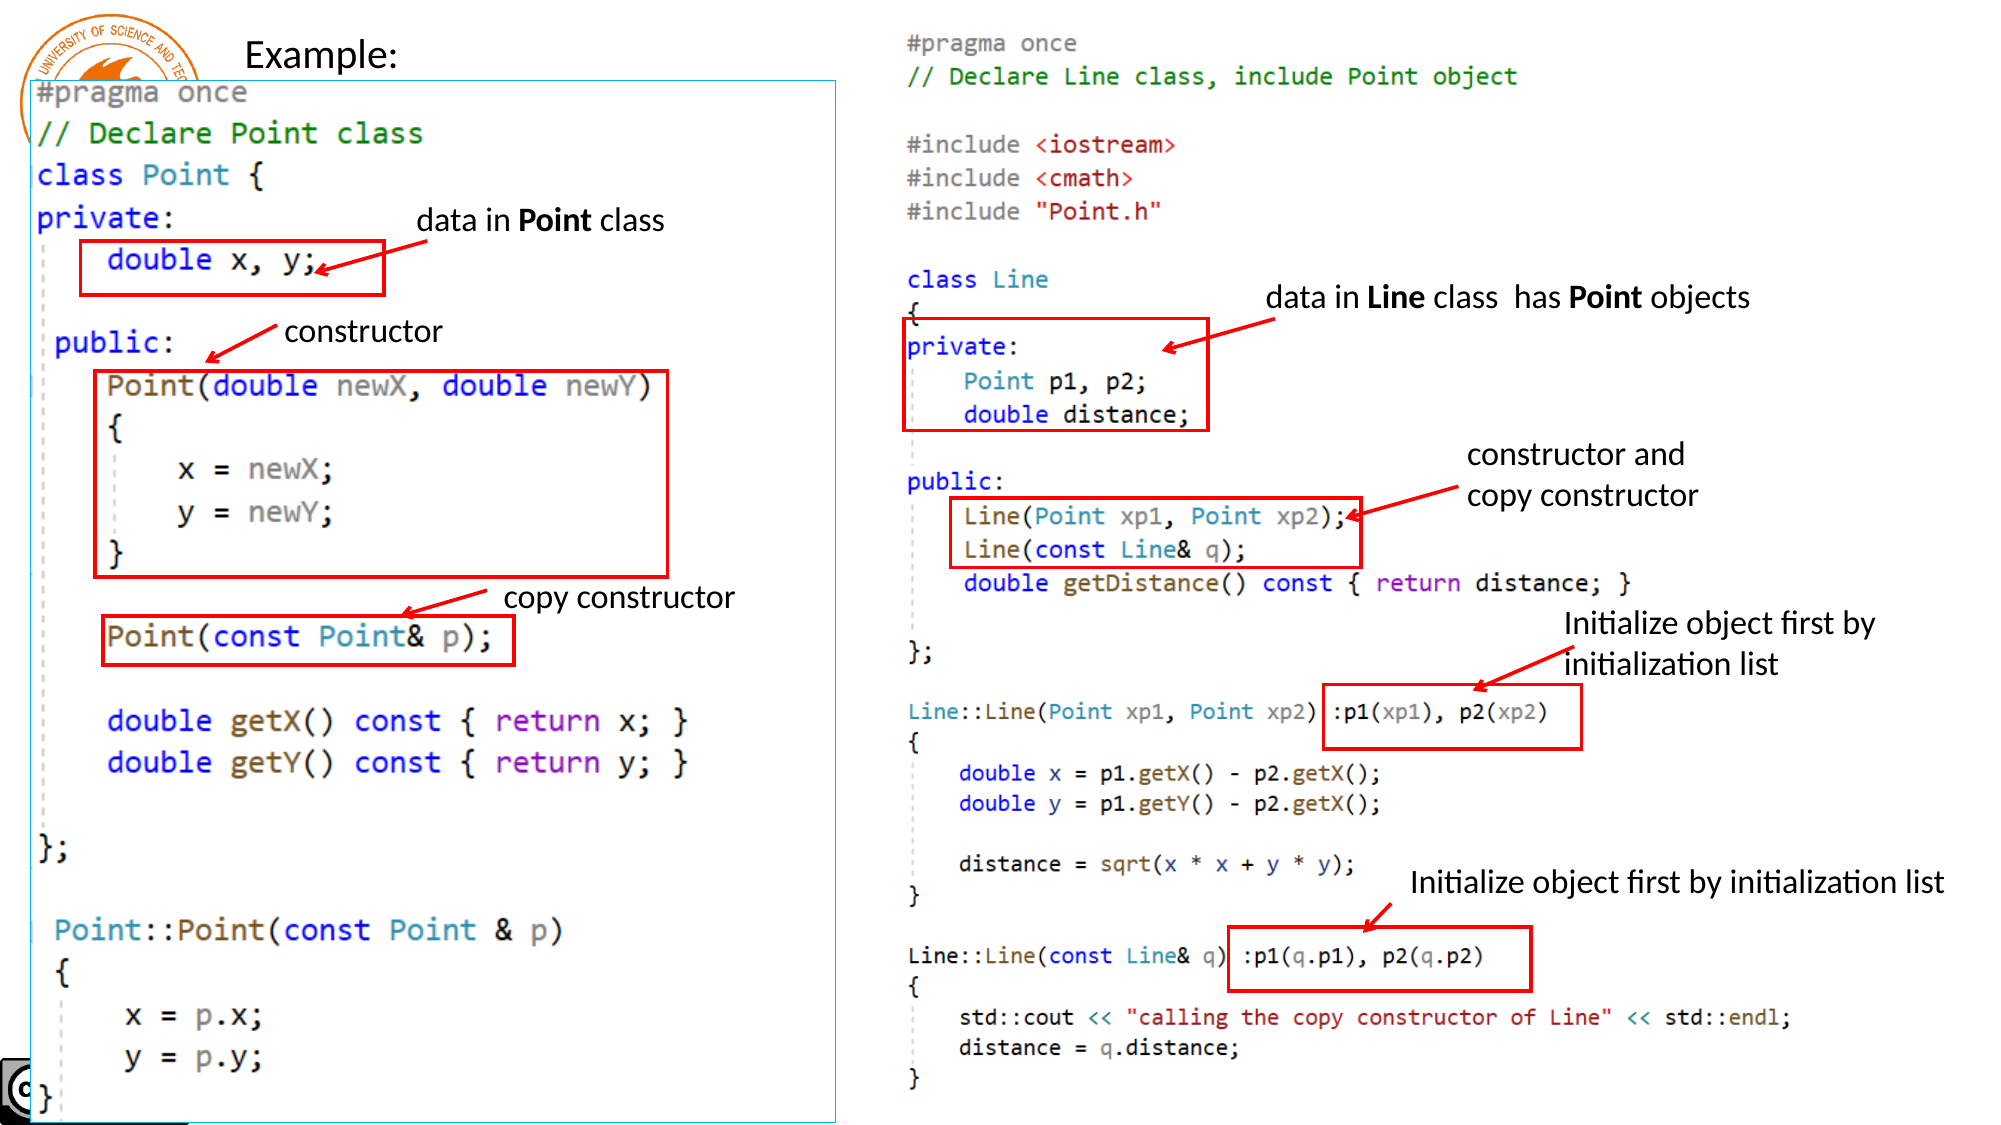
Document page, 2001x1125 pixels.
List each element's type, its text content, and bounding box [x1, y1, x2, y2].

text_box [904, 267, 1769, 431]
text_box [102, 567, 753, 665]
list Example: [208, 24, 833, 74]
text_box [904, 31, 1813, 1094]
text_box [1228, 851, 1965, 992]
picture [18, 11, 202, 194]
picture [0, 1058, 189, 1125]
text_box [1323, 592, 1901, 749]
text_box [950, 423, 1716, 568]
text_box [80, 189, 683, 295]
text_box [204, 301, 460, 363]
picture [32, 82, 834, 1121]
